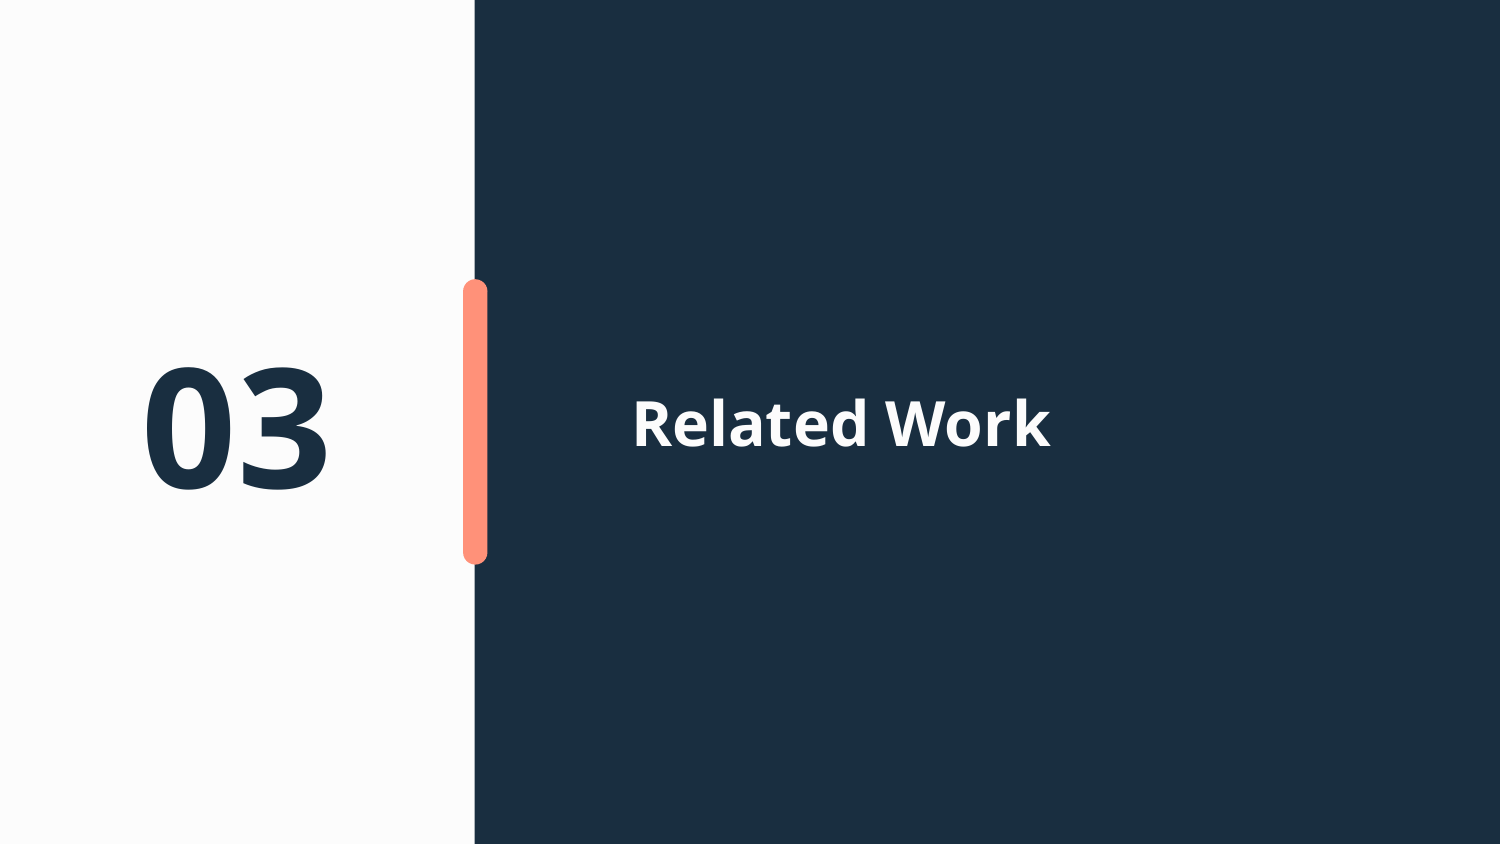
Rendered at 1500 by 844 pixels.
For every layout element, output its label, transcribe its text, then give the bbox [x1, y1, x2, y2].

title 03 [0, 330, 475, 514]
title Related Work [615, 369, 1326, 475]
